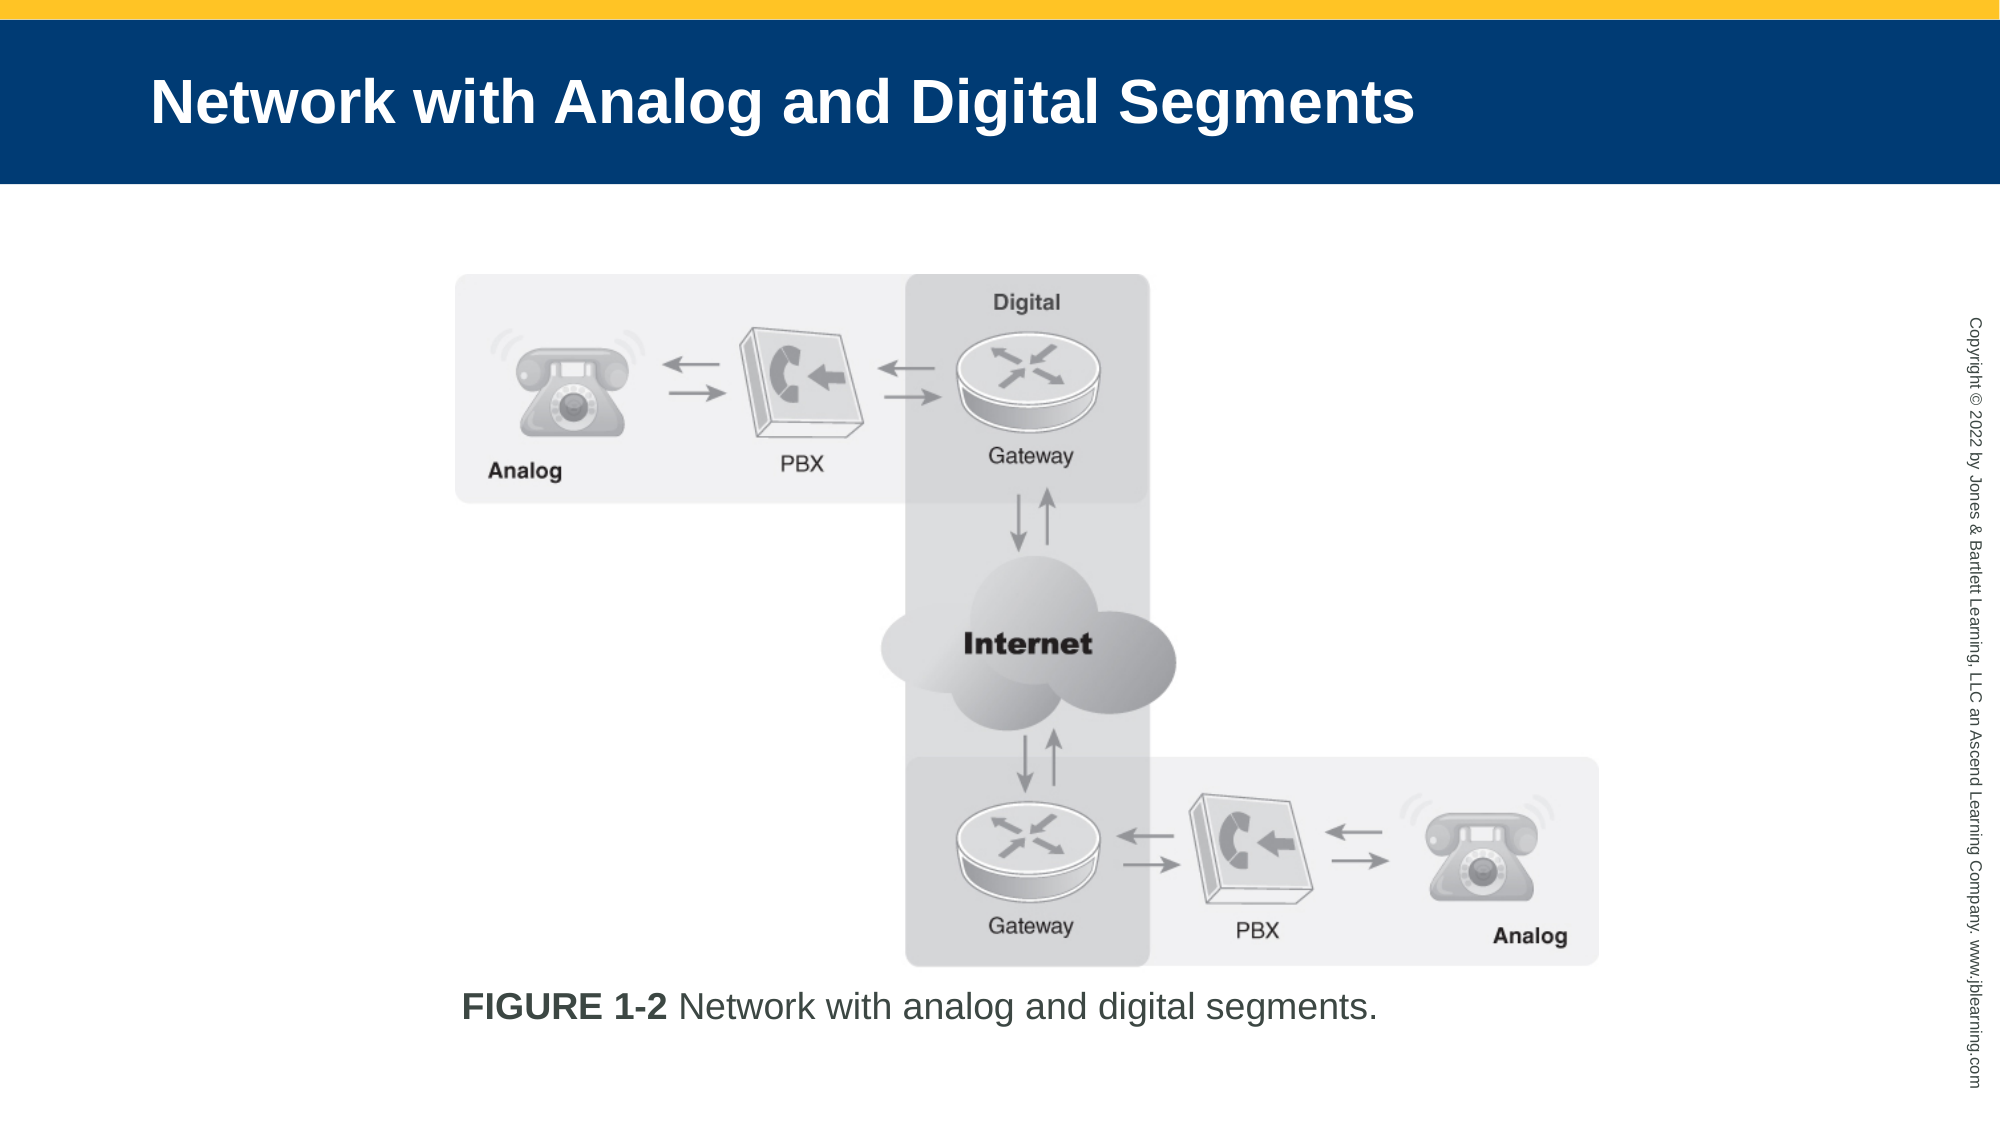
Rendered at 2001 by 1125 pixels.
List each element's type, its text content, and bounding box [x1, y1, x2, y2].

text_box FIGURE 1-2 Network with analog and digital segments. [446, 974, 1447, 1035]
title Network with Analog and Digital Segments [0, 19, 2000, 185]
picture [455, 274, 1599, 974]
